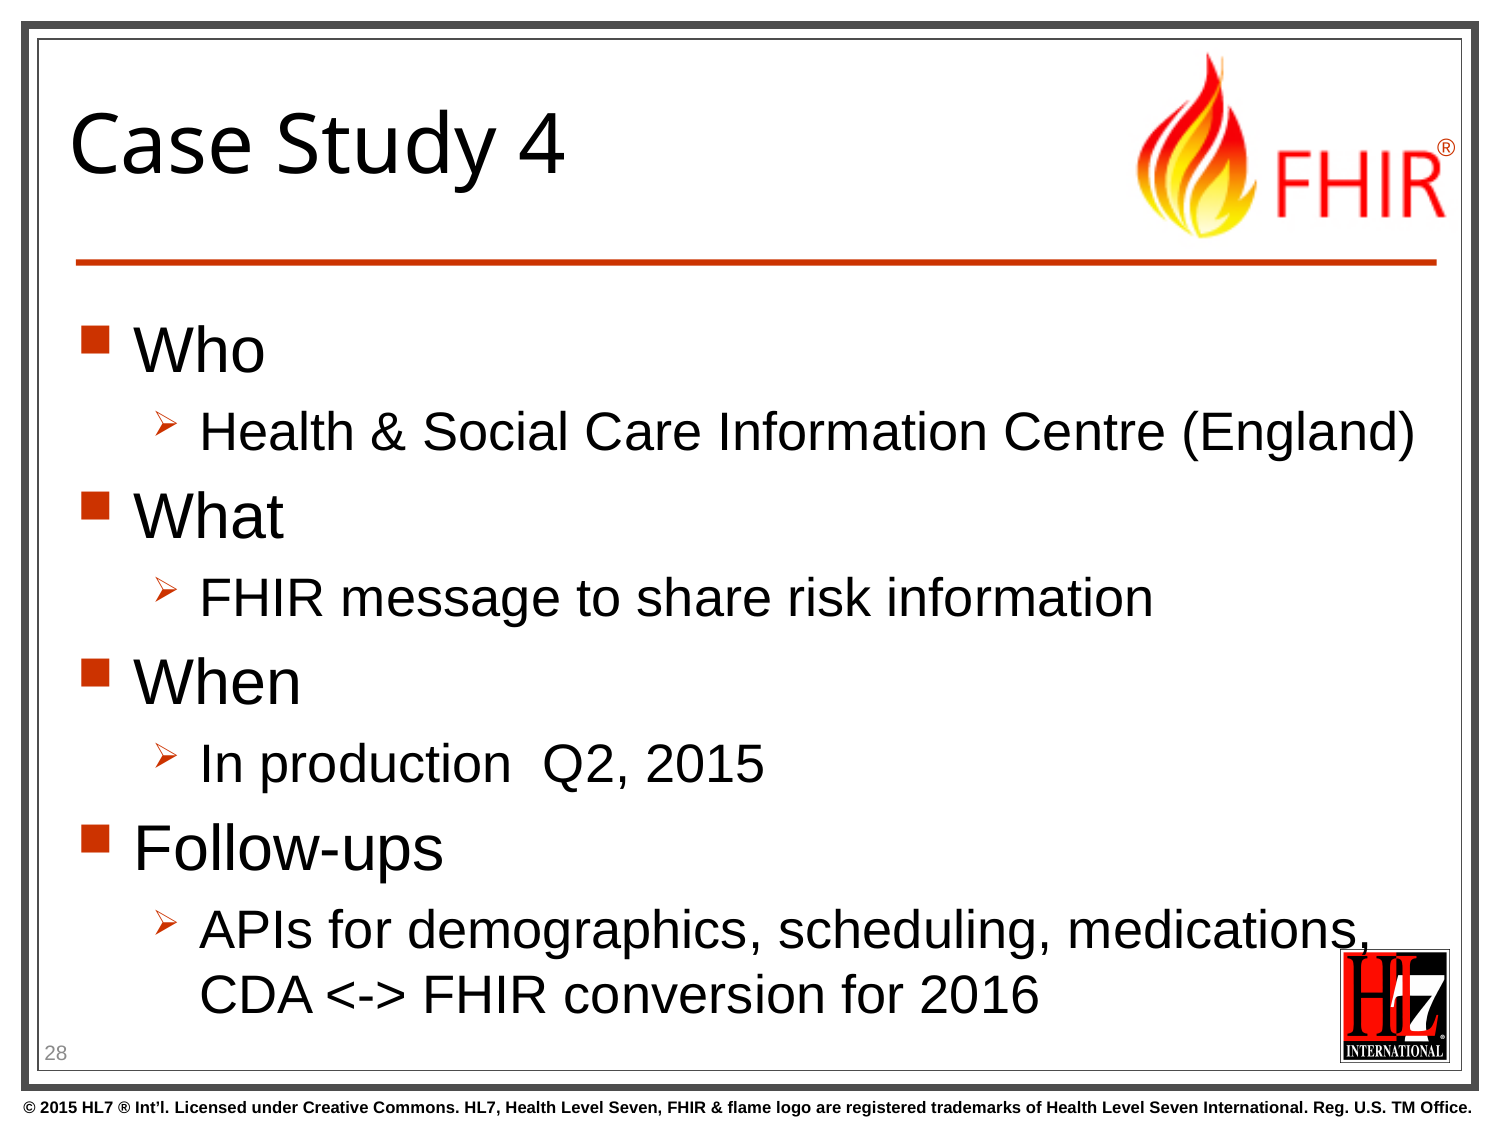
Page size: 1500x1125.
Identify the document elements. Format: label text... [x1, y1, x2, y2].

slide_number 28 [29, 1034, 148, 1071]
list Who Health & Social Care Information Centre (England) What FHIR message to share risk information When In production Q2, 2015 Follow-ups APIs for demographics, scheduling, medications, CDA <-> FHIR conversion for 2016 [62, 299, 1438, 1059]
picture [1340, 949, 1450, 1063]
title Case Study 4 [53, 54, 1128, 244]
picture [1124, 42, 1458, 249]
